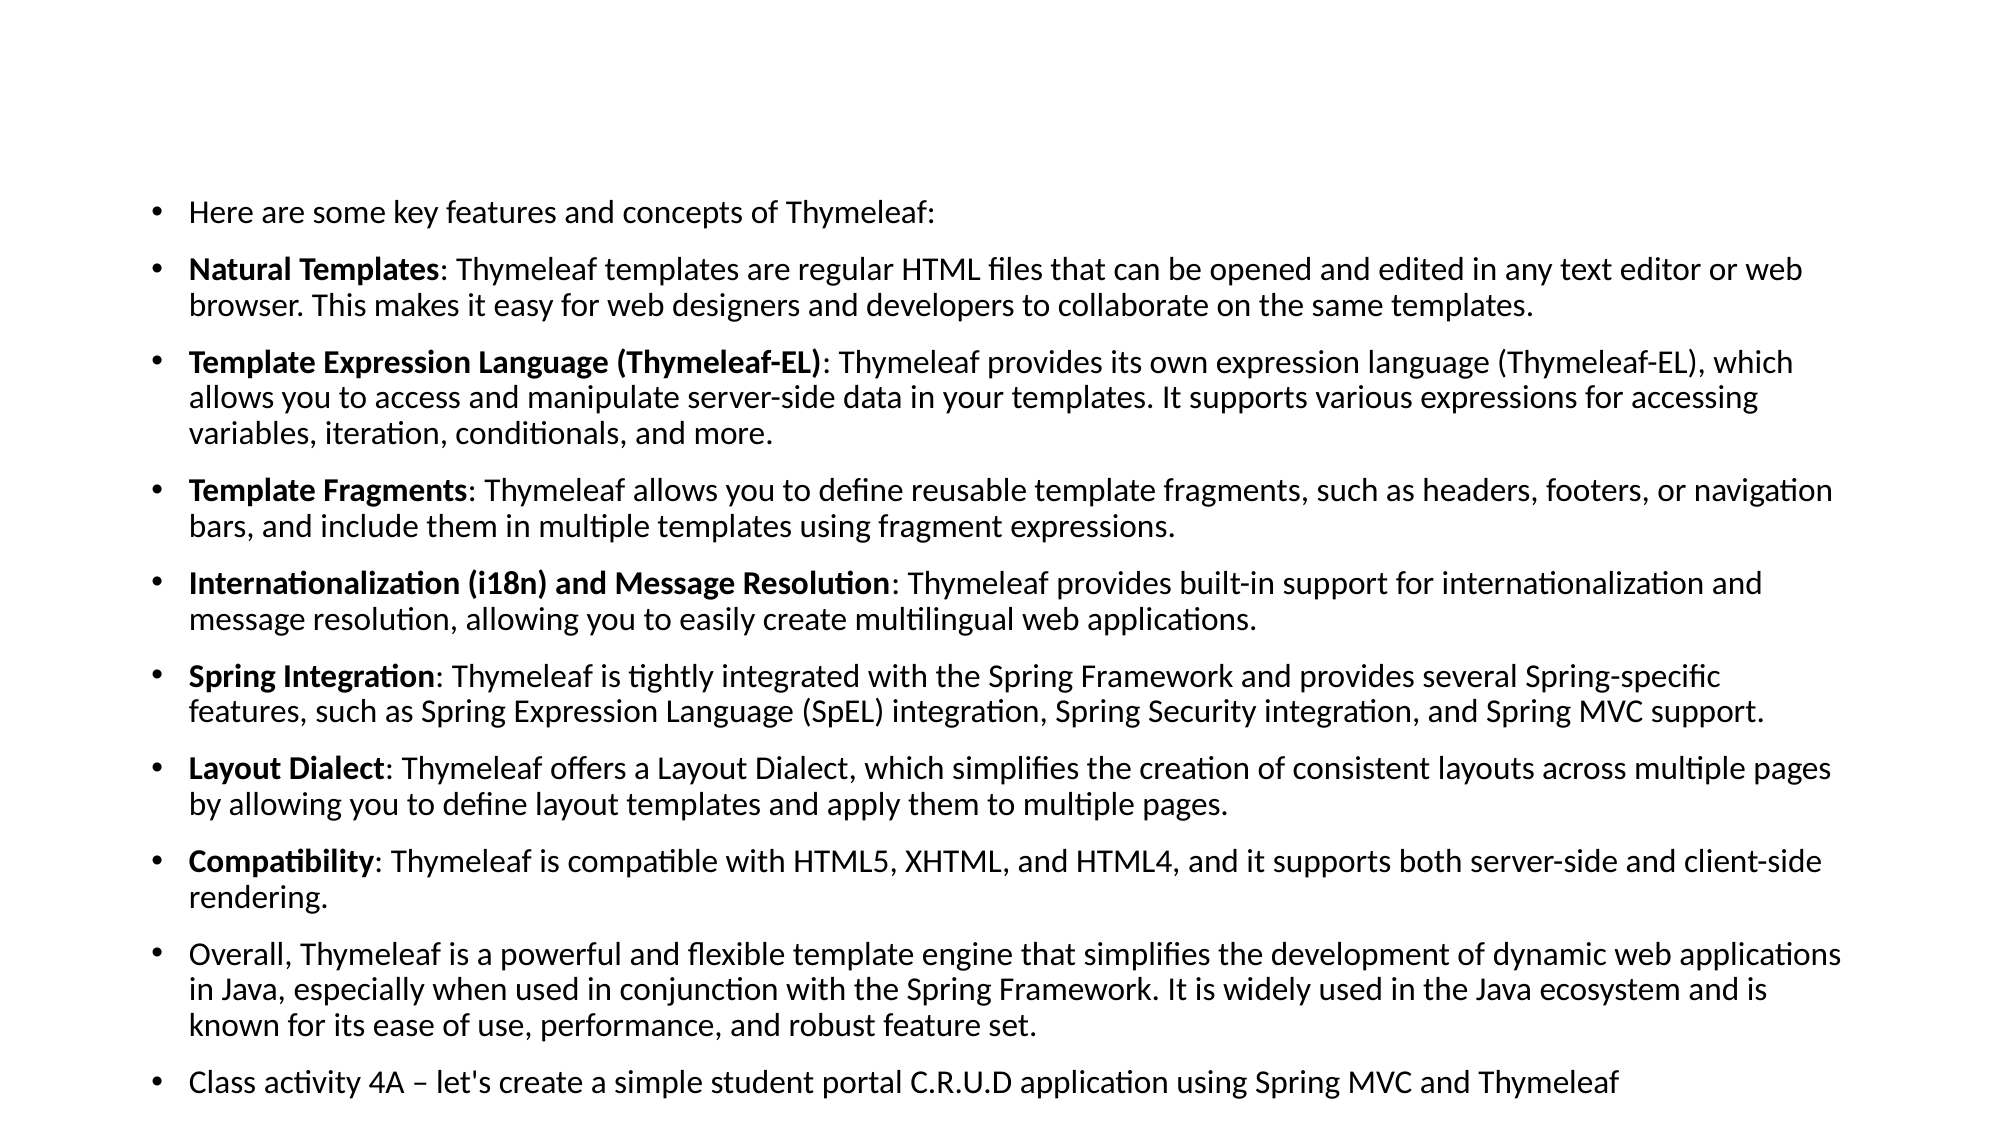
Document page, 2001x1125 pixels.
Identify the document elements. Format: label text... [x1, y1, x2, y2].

list Here are some key features and concepts of Thymeleaf: Natural Templates: Thymeleaf templates are regular HTML files that can be opened and edited in any text editor or web browser. This makes it easy for web designers and developers to collaborate on the same templates. Template Expression Language (Thymeleaf-EL): Thymeleaf provides its own expression language (Thymeleaf-EL), which allows you to access and manipulate server-side data in your templates. It supports various expressions for accessing variables, iteration, conditionals, and more. Template Fragments: Thymeleaf allows you to define reusable template fragments, such as headers, footers, or navigation bars, and include them in multiple templates using fragment expressions. Internationalization (i18n) and Message Resolution: Thymeleaf provides built-in support for internationalization and message resolution, allowing you to easily create multilingual web applications. Spring Integration: Thymeleaf is tightly integrated with the Spring Framework and provides several Spring-specific features, such as Spring Expression Language (SpEL) integration, Spring Security integration, and Spring MVC support. Layout Dialect: Thymeleaf offers a Layout Dialect, which simplifies the creation of consistent layouts across multiple pages by allowing you to define layout templates and apply them to multiple pages. Compatibility: Thymeleaf is compatible with HTML5, XHTML, and HTML4, and it supports both server-side and client-side rendering. Overall, Thymeleaf is a powerful and flexible template engine that simplifies the development of dynamic web applications in Java, especially when used in conjunction with the Spring Framework. It is widely used in the Java ecosystem and is known for its ease of use, performance, and robust feature set. Class activity 4A – let's create a simple student portal C.R.U.D application using Spring MVC and Thymeleaf Class exercise – practice! Practice!! Practice!!! [136, 187, 1863, 1014]
